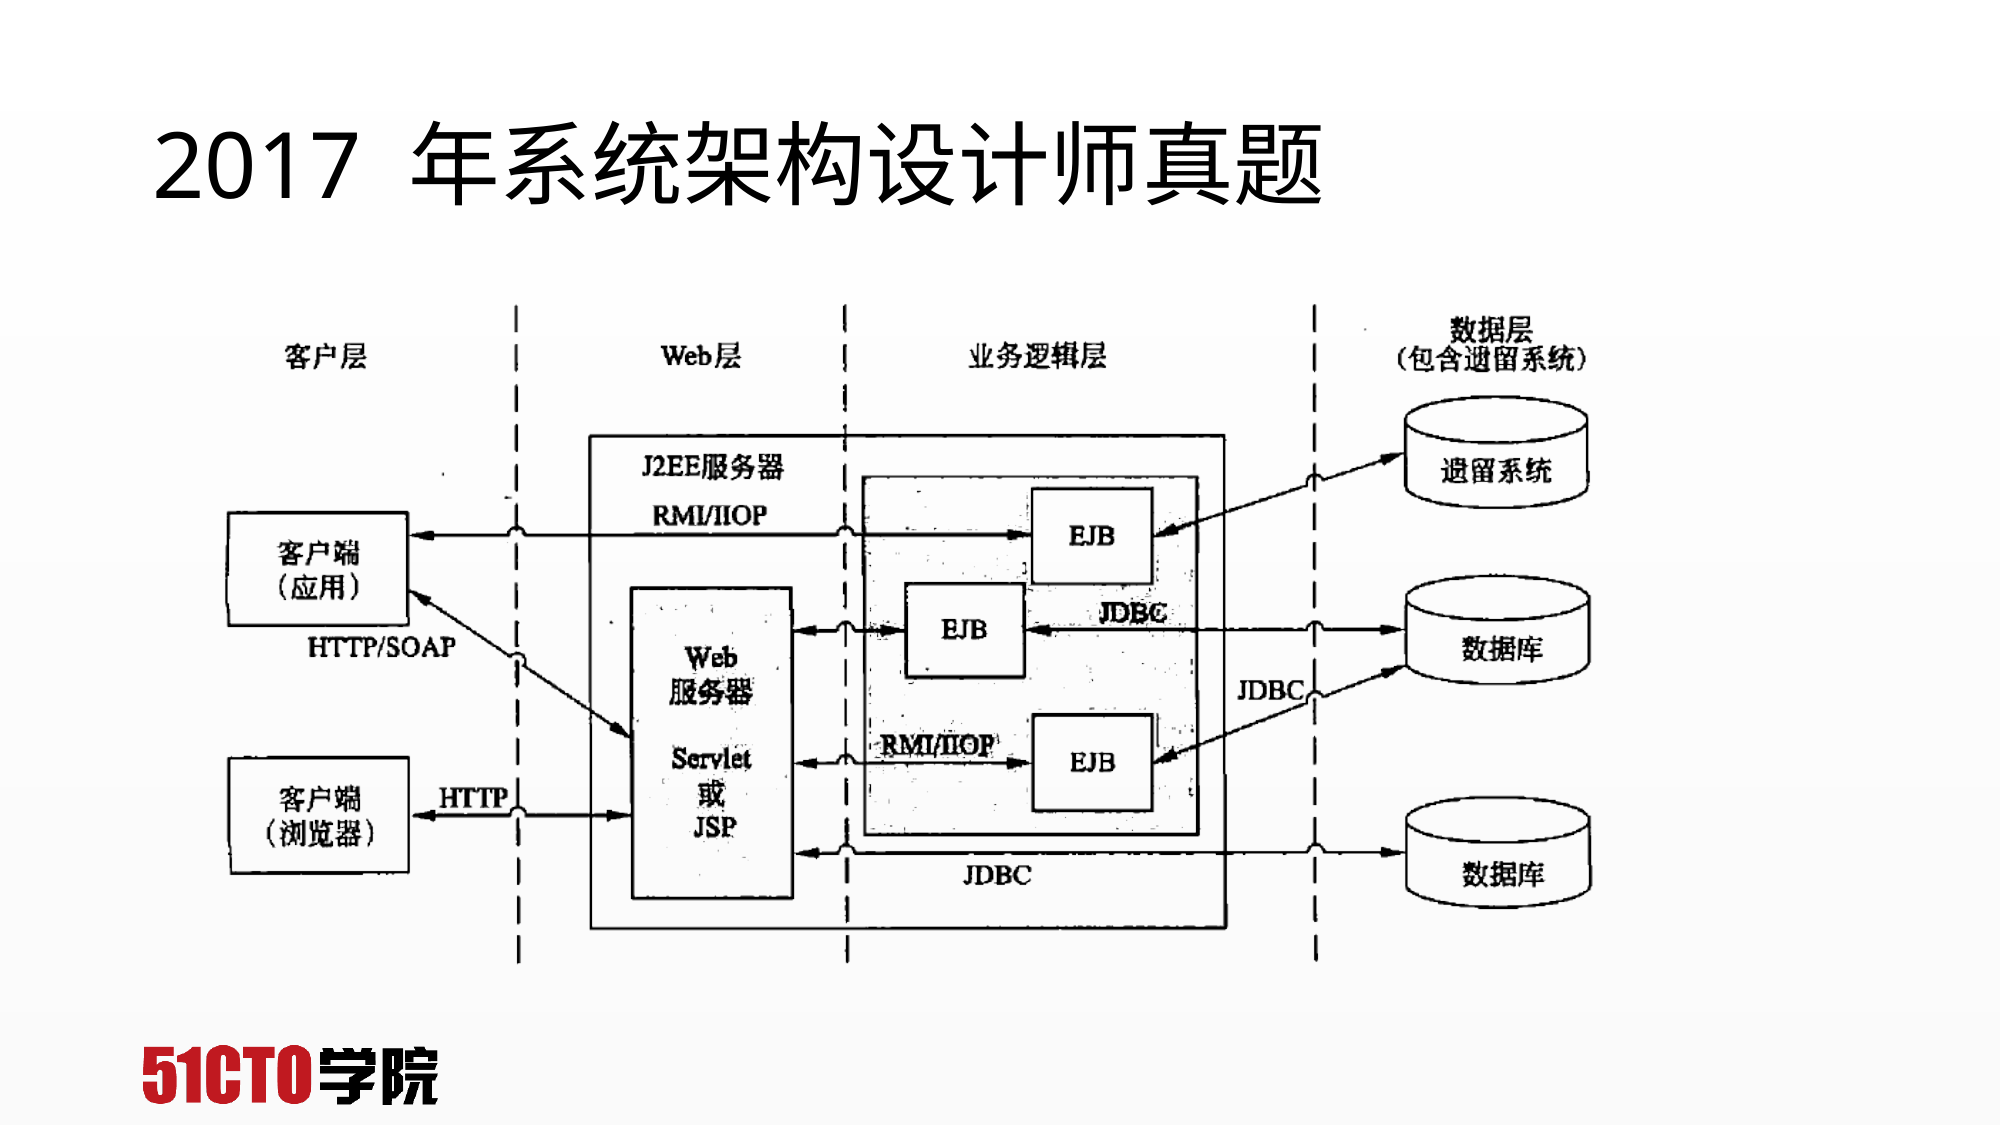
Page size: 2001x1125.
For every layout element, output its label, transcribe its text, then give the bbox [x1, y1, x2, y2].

picture [143, 1045, 438, 1105]
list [211, 290, 1660, 985]
title 2017 年系统架构设计师真题 [137, 59, 1863, 278]
